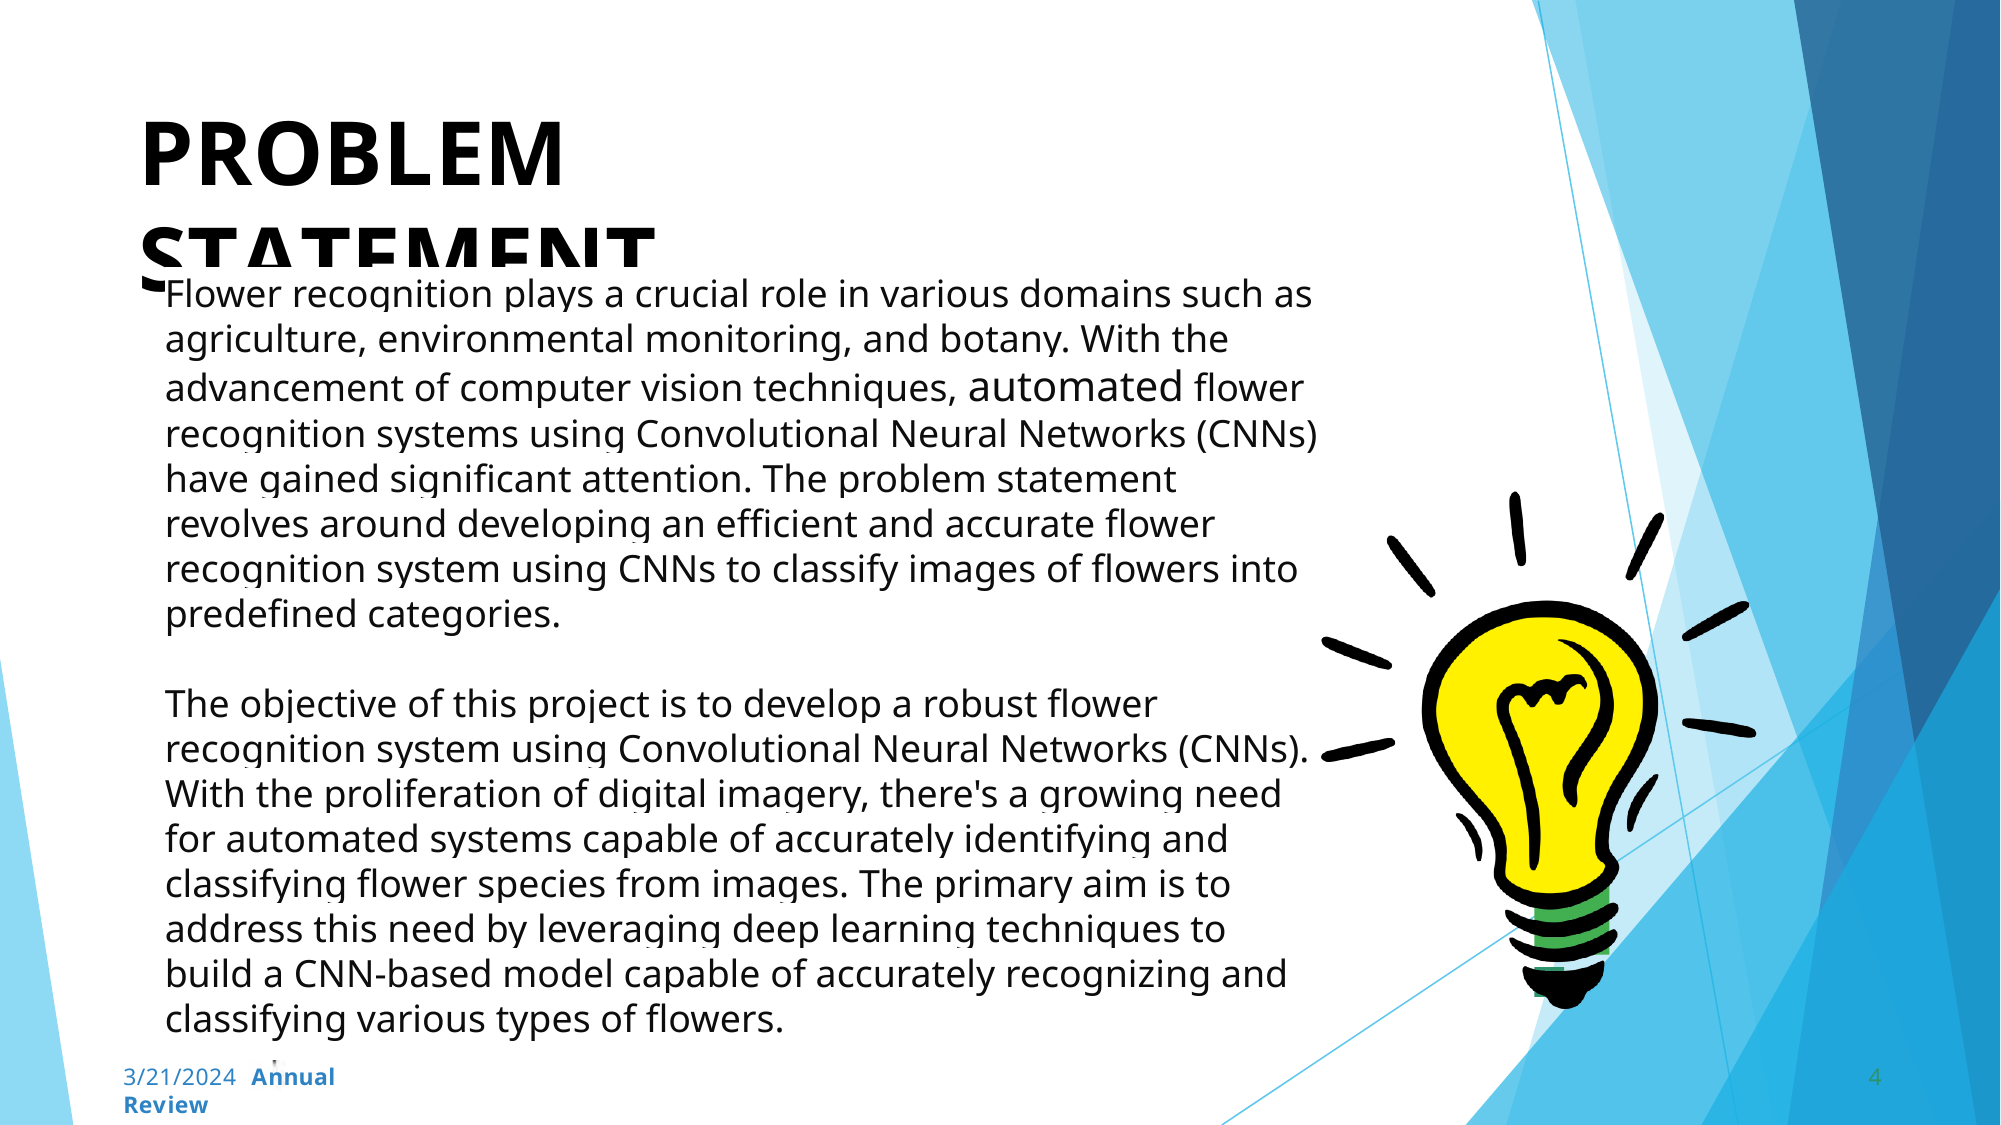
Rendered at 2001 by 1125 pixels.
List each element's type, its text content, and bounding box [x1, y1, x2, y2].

text_box Flower recognition plays a crucial role in various domains such as agriculture, environmental monitoring, and botany. With the advancement of computer vision techniques, automated flower recognition systems using Convolutional Neural Networks (CNNs) have gained significant attention. The problem statement revolves around developing an efficient and accurate flower recognition system using CNNs to classify images of flowers into predefined categories. The objective of this project is to develop a robust flower recognition system using Convolutional Neural Networks (CNNs). With the proliferation of digital imagery, there's a growing need for automated systems capable of accurately identifying and classifying flower species from images. The primary aim is to address this need by leveraging deep learning techniques to build a CNN-based model capable of accurately recognizing and classifying various types of flowers. [149, 262, 1338, 1048]
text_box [1310, 480, 1765, 1016]
title PROBLEM STATEMENT [136, 94, 1062, 310]
slide_number 4 [1862, 1061, 1888, 1125]
picture [110, 1060, 463, 1094]
text_box 3/21/2024 Annual Review [121, 1103, 417, 1118]
